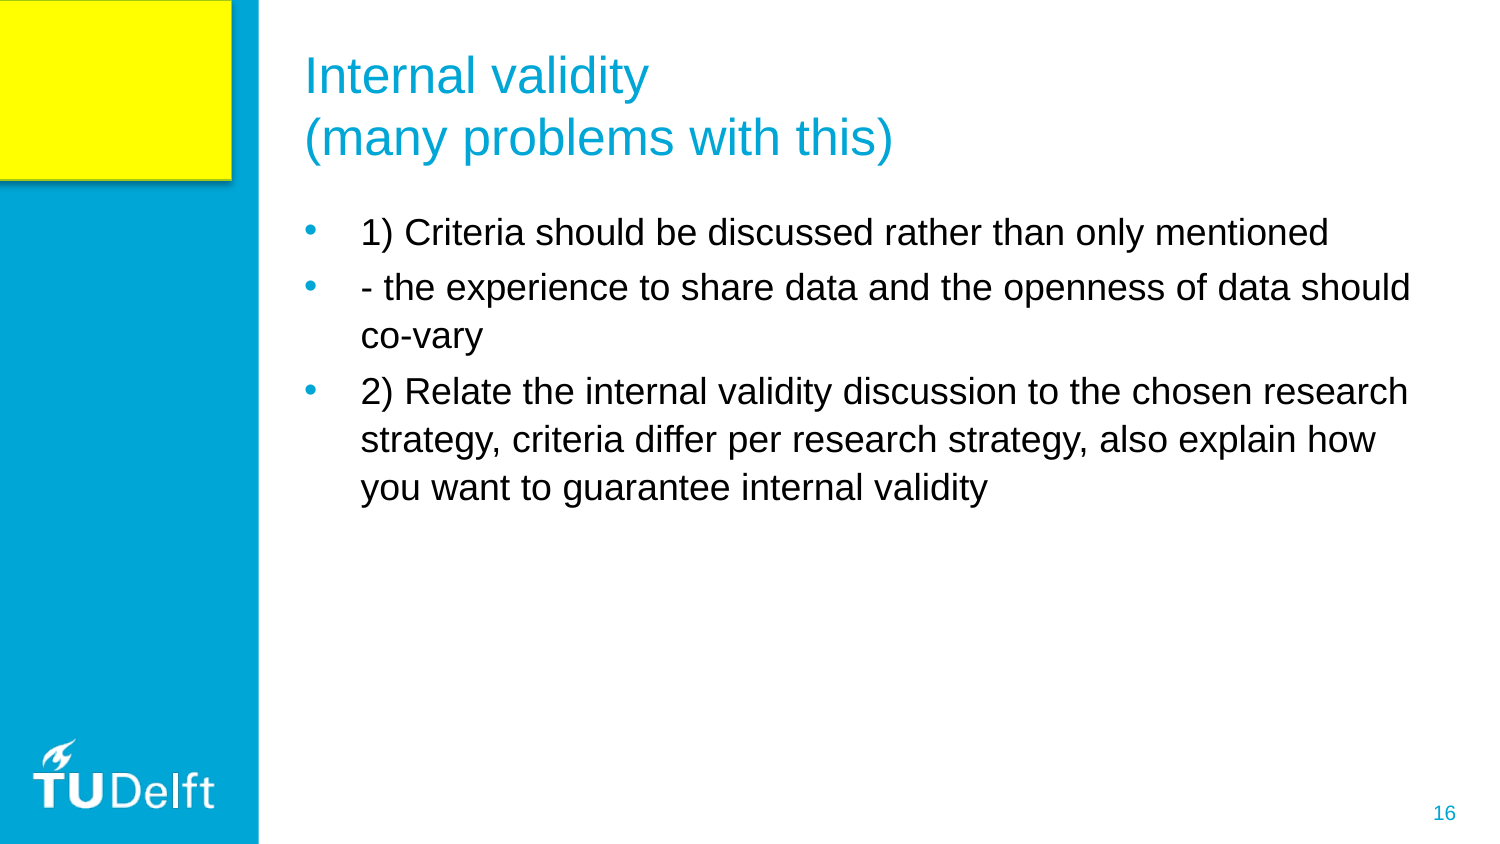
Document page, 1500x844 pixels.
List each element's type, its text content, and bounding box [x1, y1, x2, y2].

title Internal validity (many problems with this) [289, 33, 1455, 175]
list 1) Criteria should be discussed rather than only mentioned - the experience to share data and the openness of data should co-vary 2) Relate the internal validity discussion to the chosen research strategy, criteria differ per research strategy, also explain how you want to guarantee internal validity [289, 196, 1455, 769]
text_box [0, 0, 232, 181]
